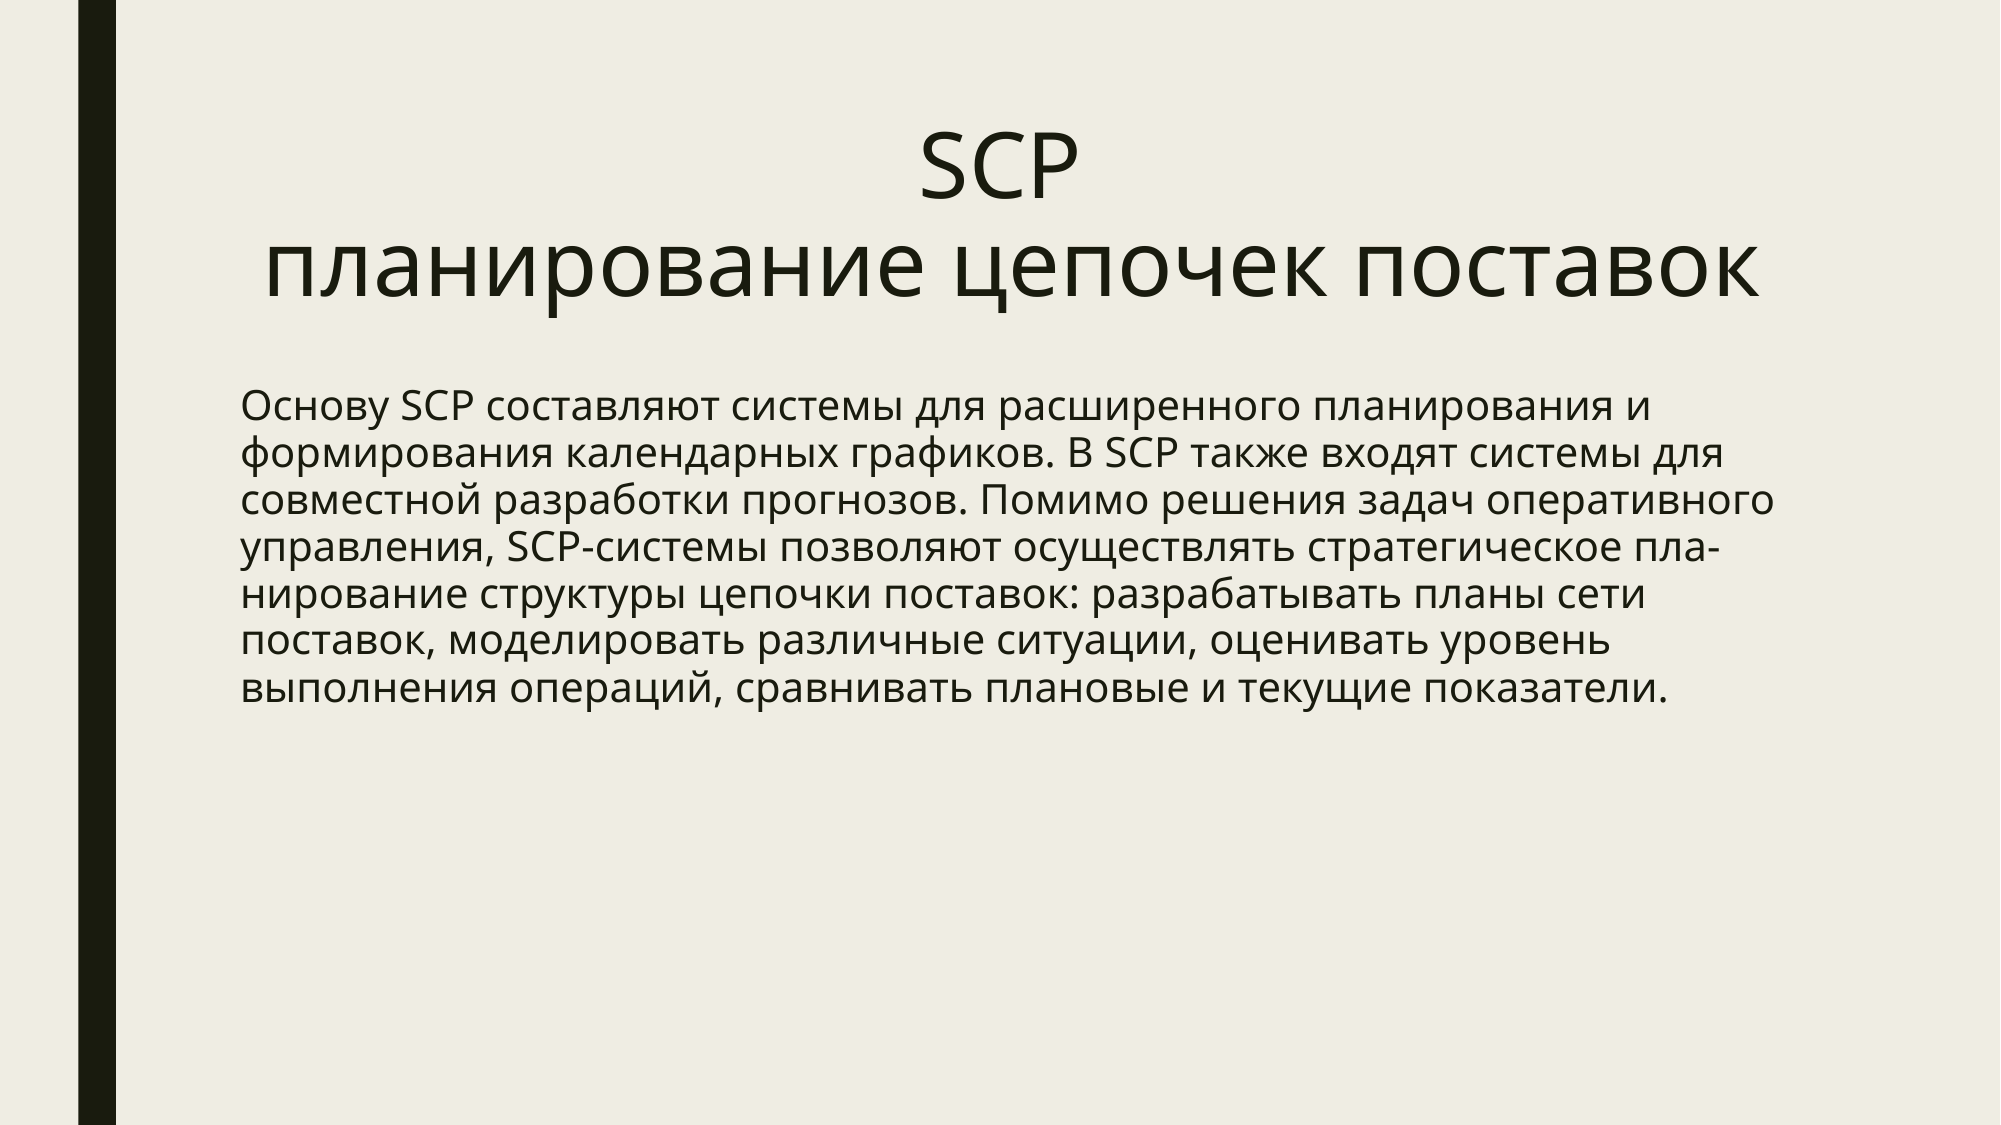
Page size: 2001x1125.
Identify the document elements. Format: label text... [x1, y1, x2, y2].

list Основу SCP составляют системы для расширенного планирования и формирования календарных графиков. В SCP также входят системы для совместной разработки прогнозов. Помимо решения задач оперативного управления, SCP-системы позволяют осуществлять стратегическое пла- нирование структуры цепочки поставок: разрабатывать планы сети поставок, моделировать различные ситуации, оценивать уровень выполнения операций, сравнивать плановые и текущие показатели. [225, 375, 1800, 963]
title SCP планирование цепочек поставок [225, 112, 1800, 357]
